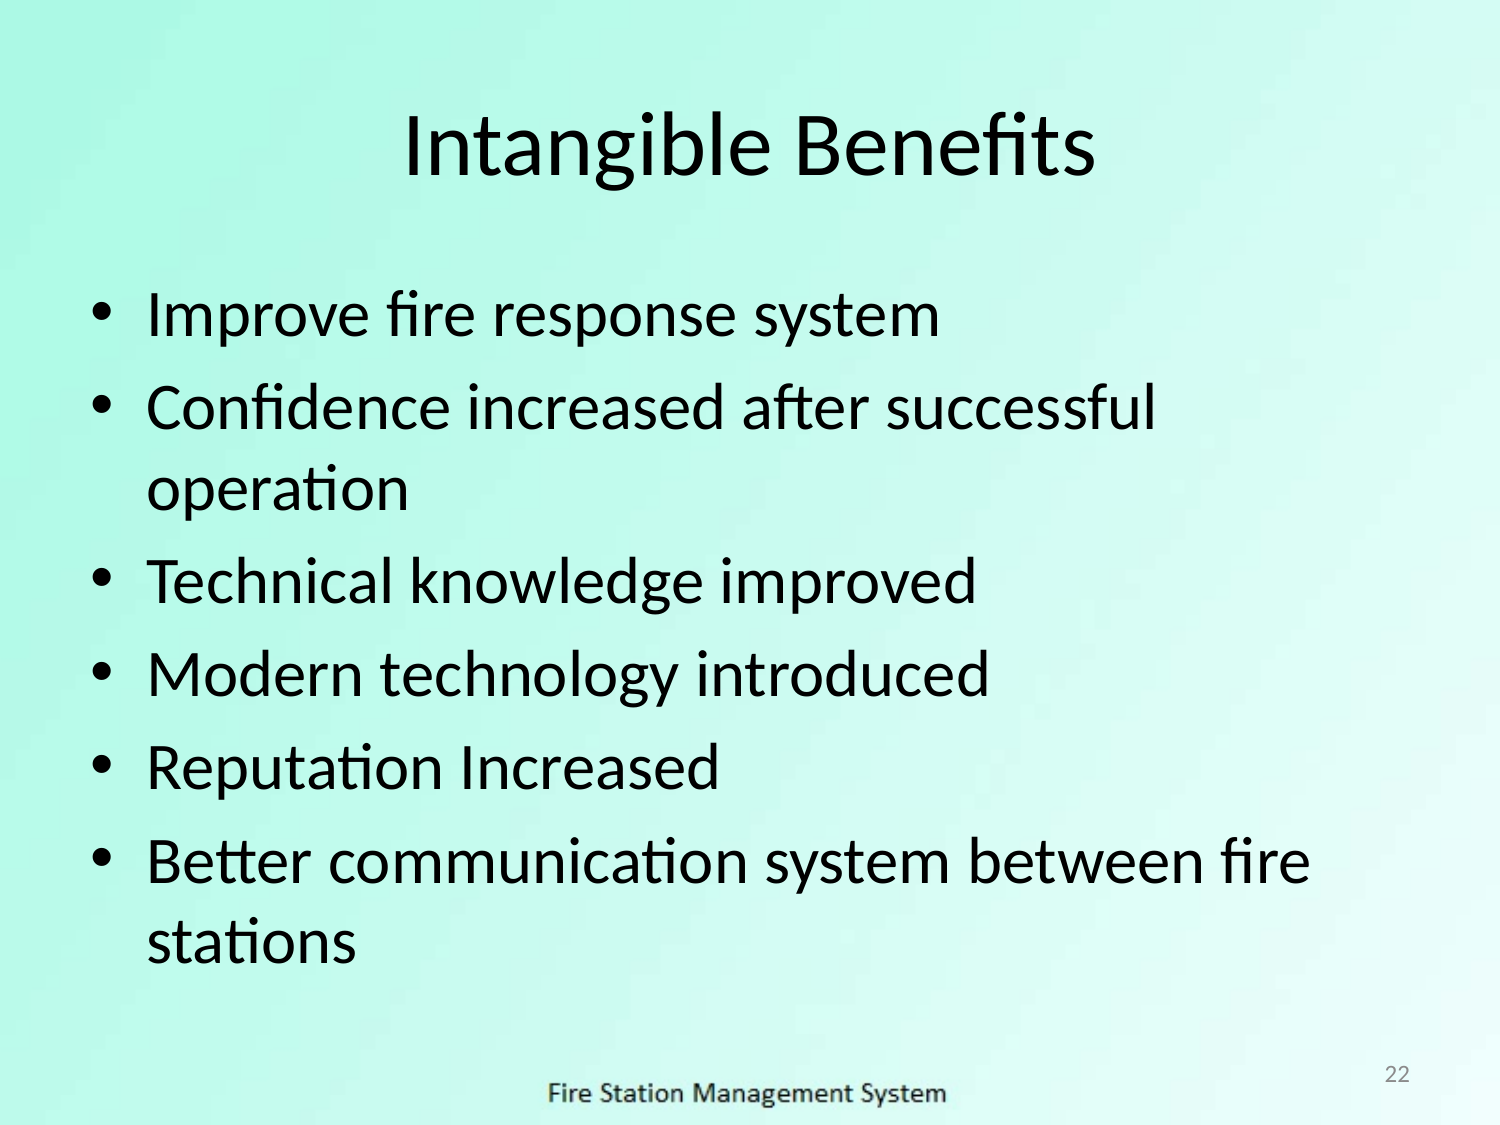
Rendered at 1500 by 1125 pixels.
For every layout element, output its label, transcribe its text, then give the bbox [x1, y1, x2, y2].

list Improve fire response system Confidence increased after successful operation Technical knowledge improved Modern technology introduced Reputation Increased Better communication system between fire stations [75, 262, 1425, 1005]
slide_number 22 [1074, 1042, 1425, 1103]
title Intangible Benefits [75, 45, 1425, 233]
picture [0, 0, 1500, 1125]
